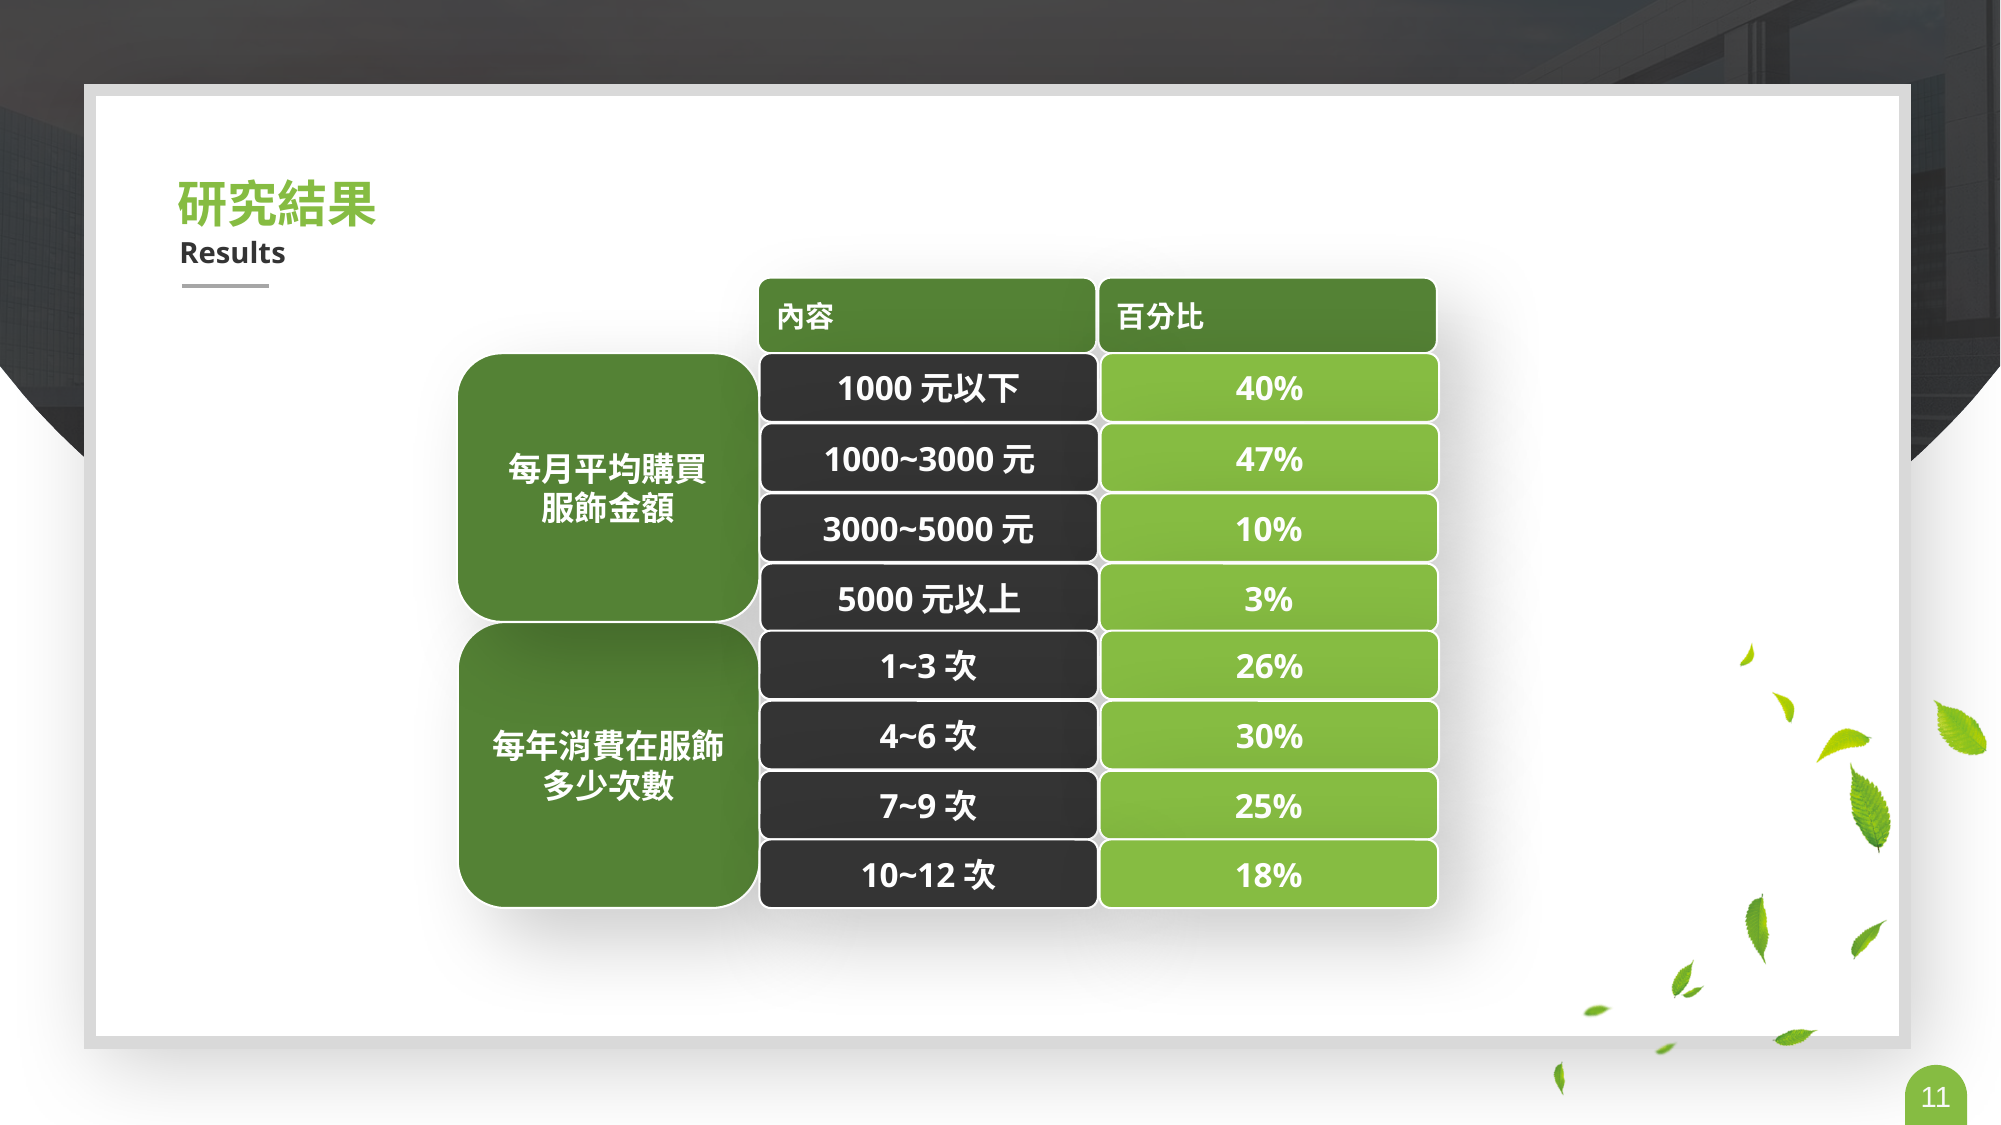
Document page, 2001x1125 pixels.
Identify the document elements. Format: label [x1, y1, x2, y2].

picture [1538, 642, 1987, 1125]
text_box [162, 146, 749, 312]
text_box [456, 277, 1440, 909]
